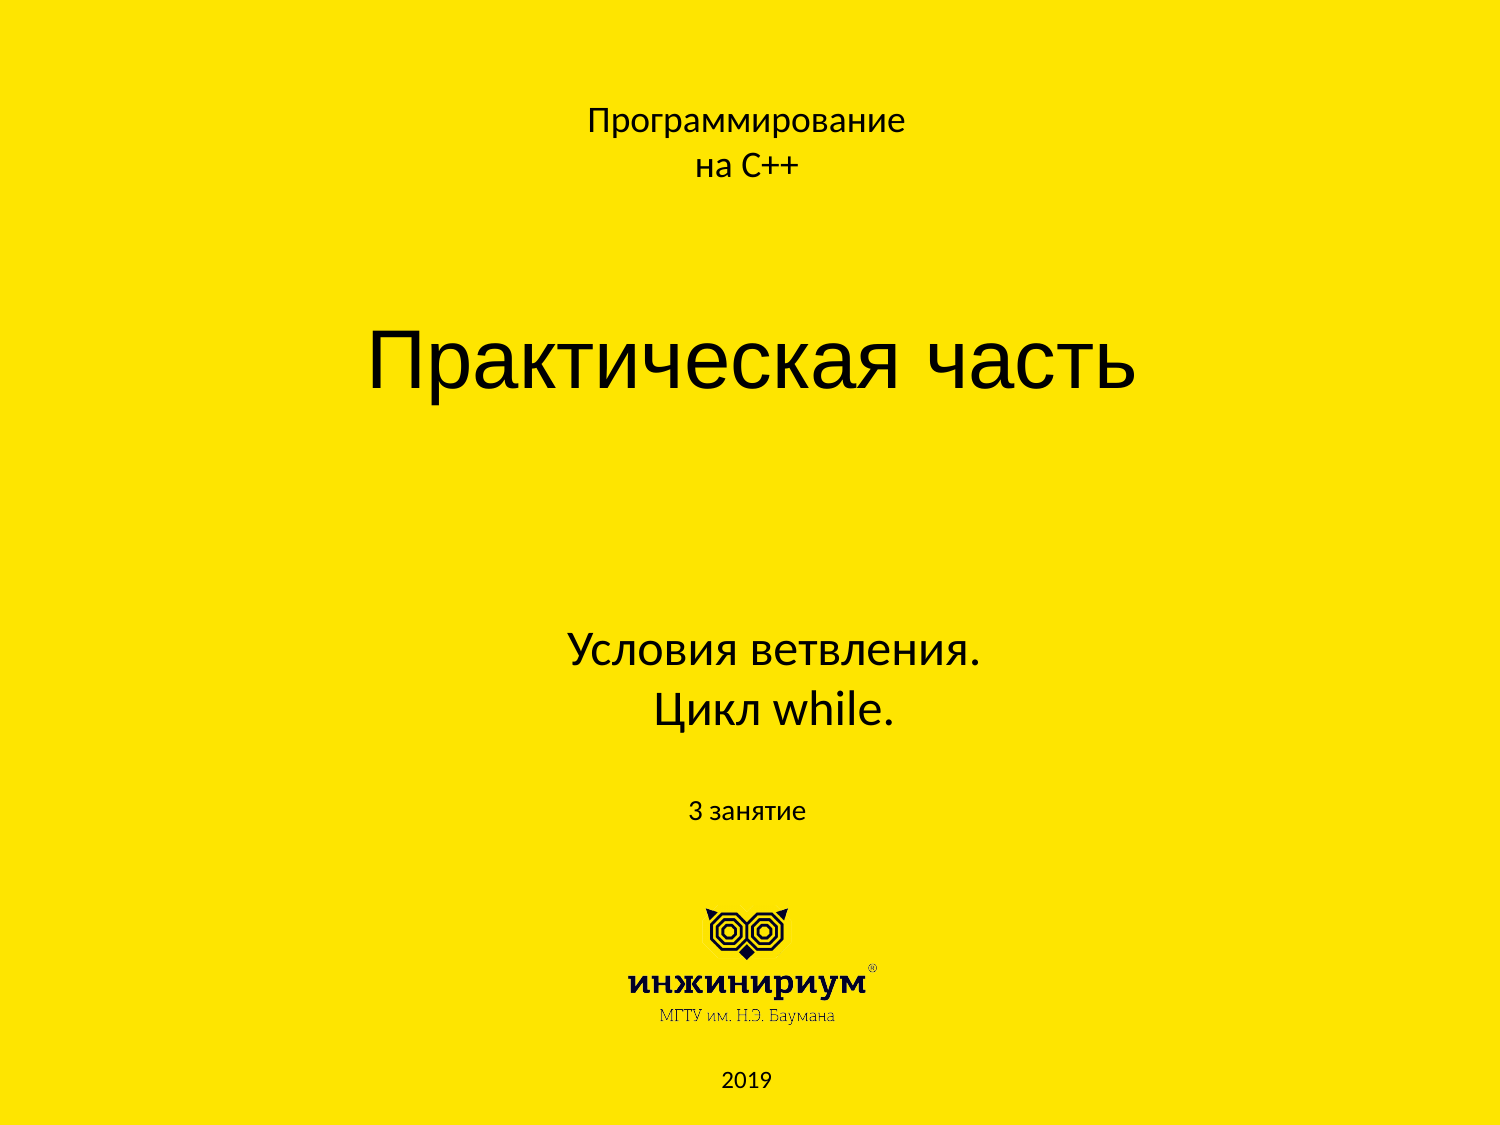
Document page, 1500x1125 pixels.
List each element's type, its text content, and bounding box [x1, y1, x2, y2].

text_box Практическая часть [159, 297, 1346, 368]
picture [627, 905, 877, 1025]
text_box Условия ветвления. Цикл while. [181, 608, 1368, 750]
text_box Программирование на C++ [555, 87, 938, 192]
text_box 2019 [646, 1058, 848, 1099]
text_box 3 занятие [556, 783, 939, 834]
